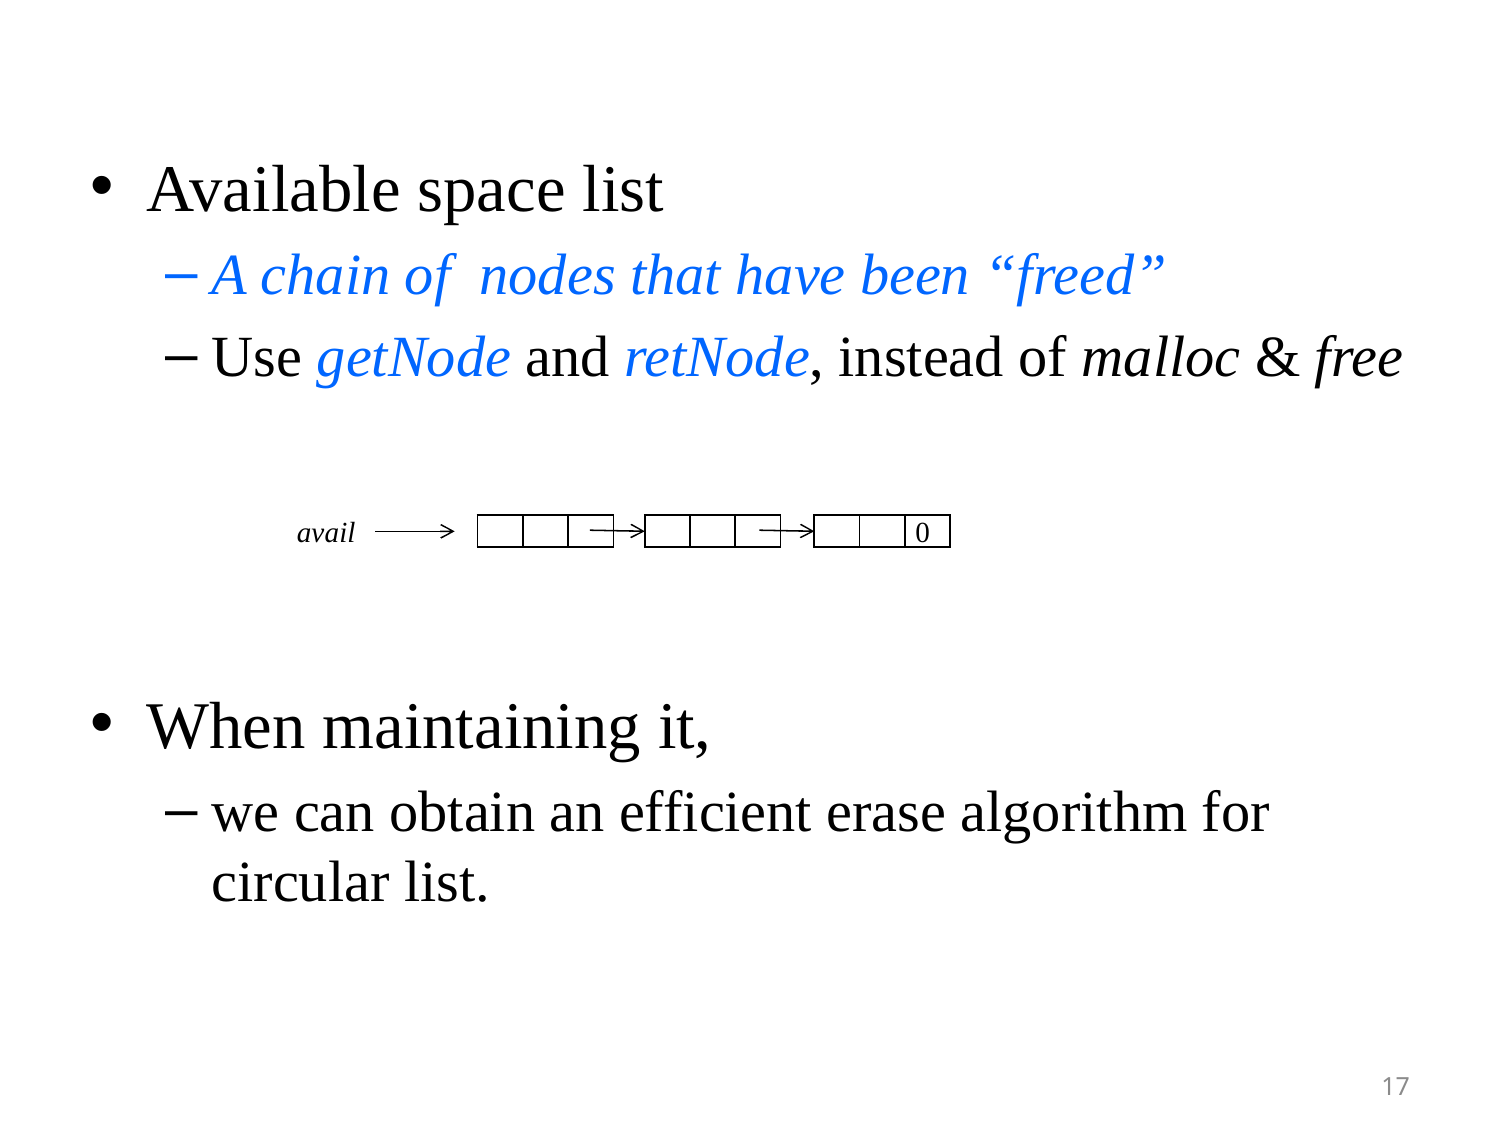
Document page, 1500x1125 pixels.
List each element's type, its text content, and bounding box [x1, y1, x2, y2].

table_header [860, 516, 894, 546]
table_header [569, 516, 613, 546]
text_box avail [277, 506, 376, 556]
table_header [478, 516, 522, 546]
text_box 0 [894, 506, 952, 556]
list Available space list A chain of nodes that have been “freed” Use getNode and retNode, instead of malloc & free When maintaining it, we can obtain an efficient erase algorithm for circular list. [75, 137, 1425, 1059]
table_header [691, 516, 734, 546]
table_header [815, 516, 859, 546]
table_header [524, 516, 567, 546]
table_header [736, 516, 780, 546]
table_header [646, 516, 689, 546]
slide_number 17 [1074, 1057, 1425, 1118]
